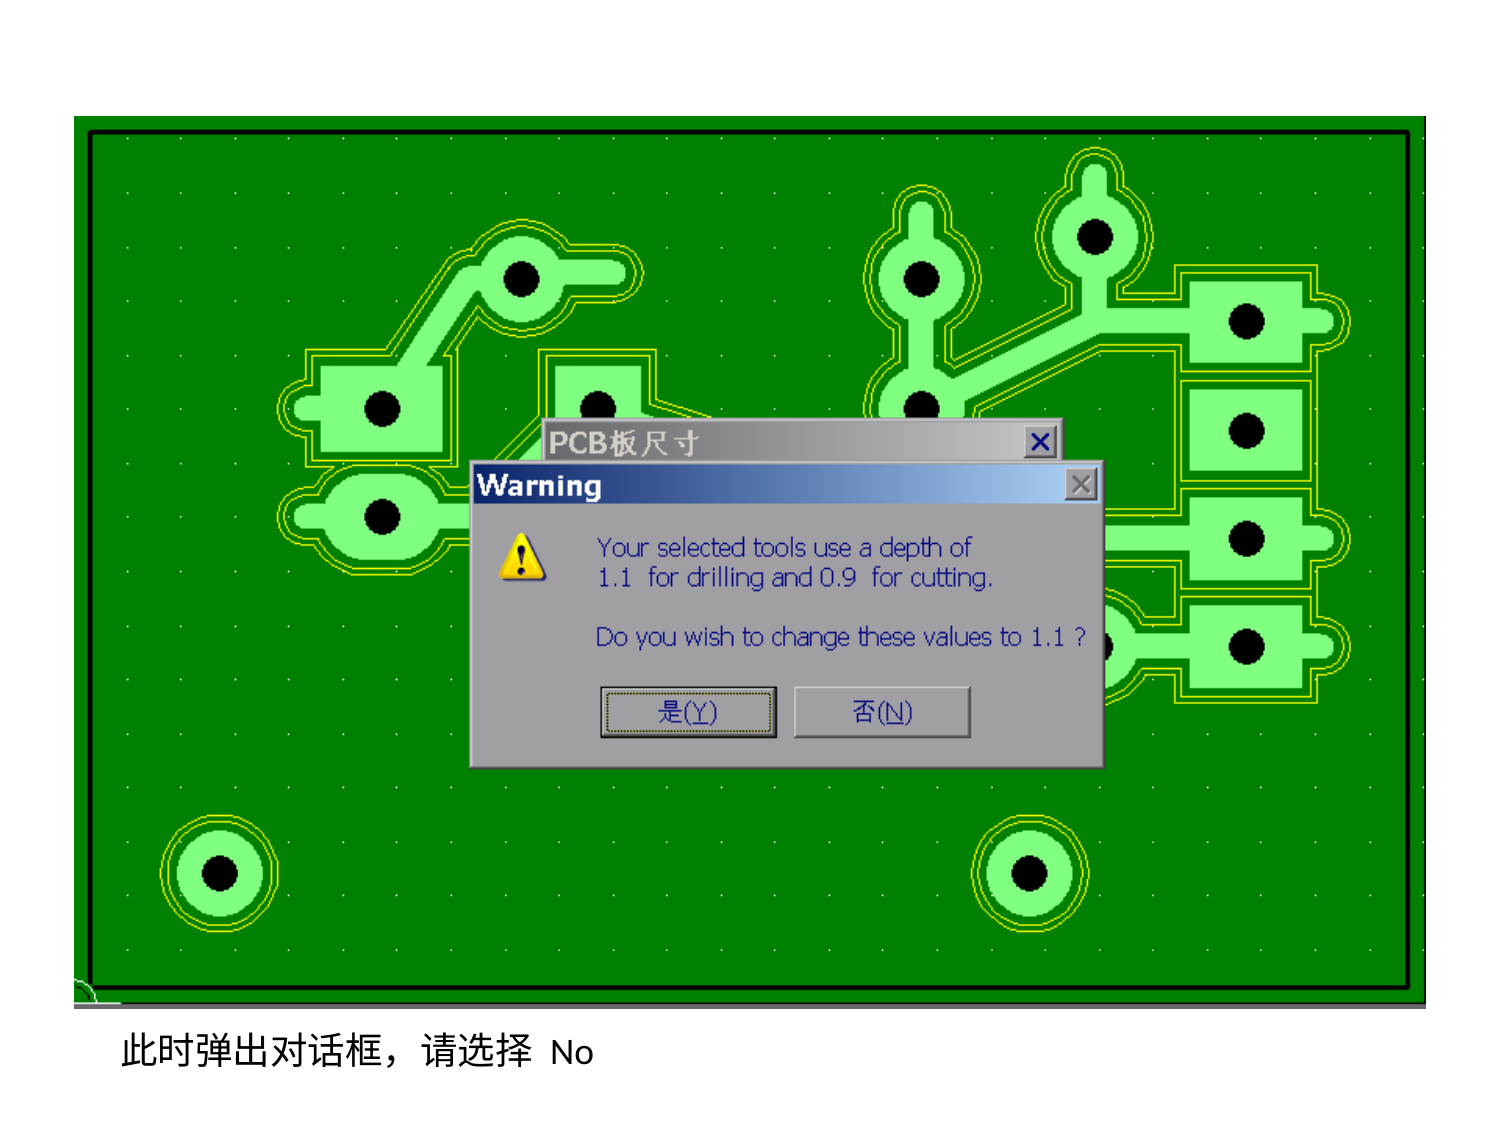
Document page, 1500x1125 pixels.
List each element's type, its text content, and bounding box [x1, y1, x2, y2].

text_box 此时弹出对话框，请选择 No [105, 1019, 1395, 1080]
picture [73, 116, 1426, 1009]
